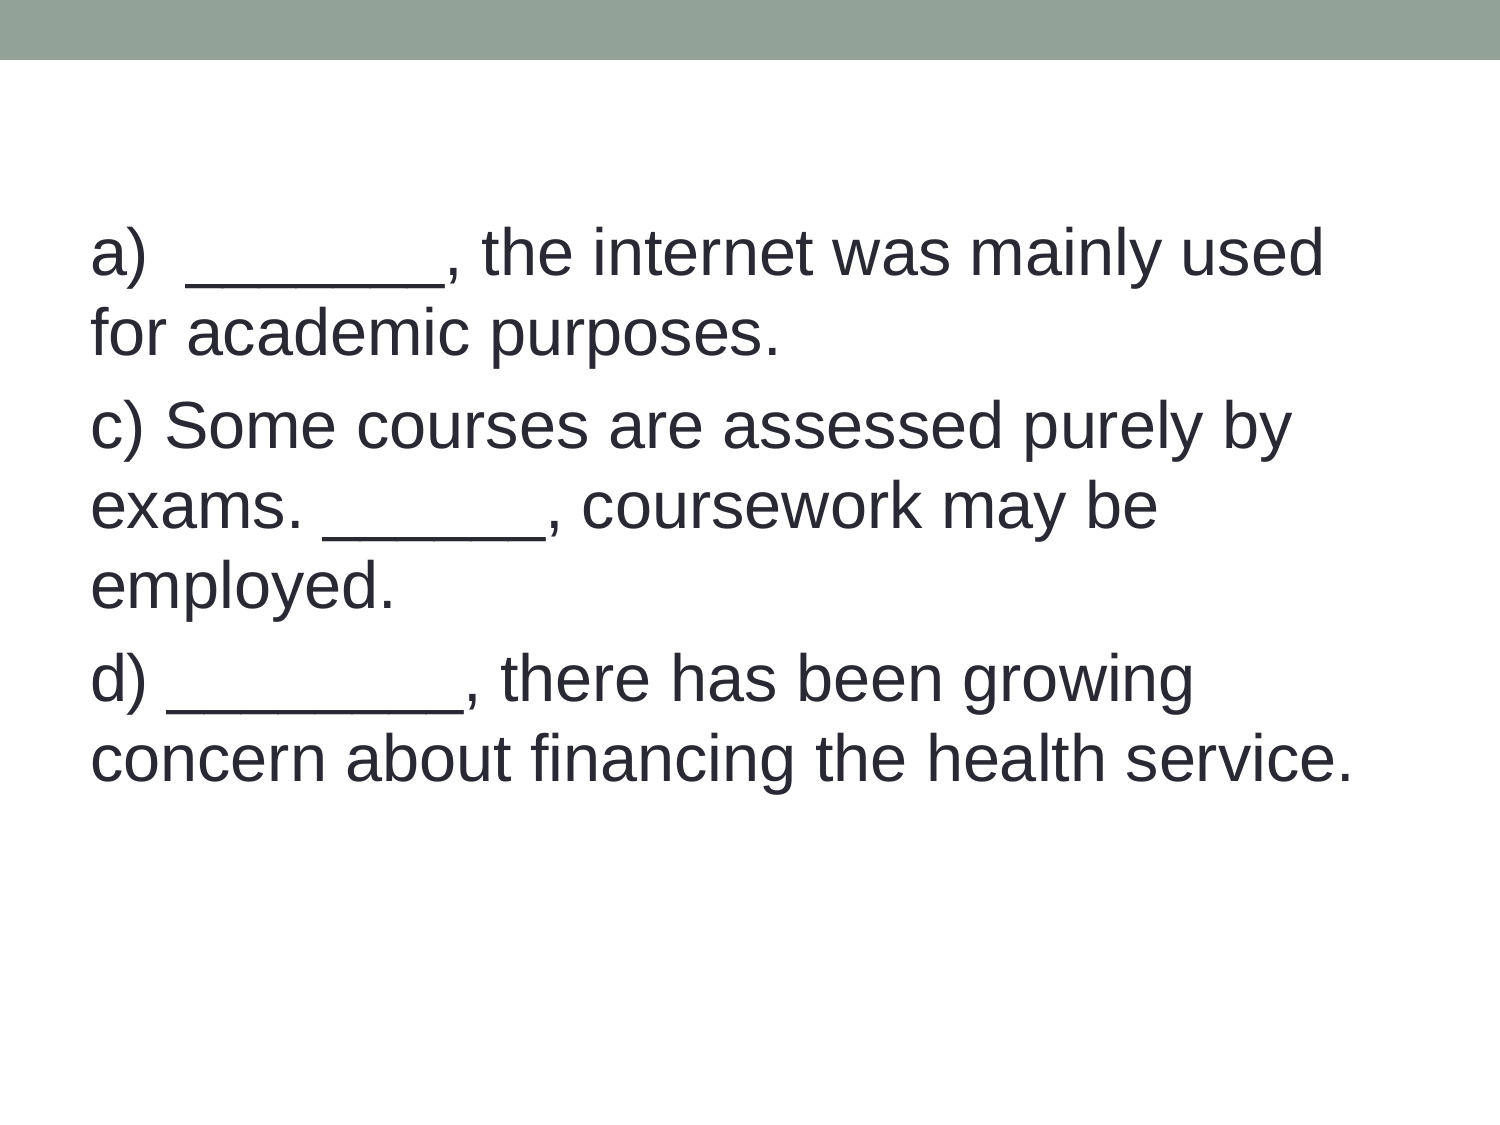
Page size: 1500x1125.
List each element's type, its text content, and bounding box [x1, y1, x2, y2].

list a) _______, the internet was mainly used for academic purposes. c) Some courses are assessed purely by exams. ______, coursework may be employed. d) ________, there has been growing concern about financing the health service. [75, 201, 1425, 1063]
